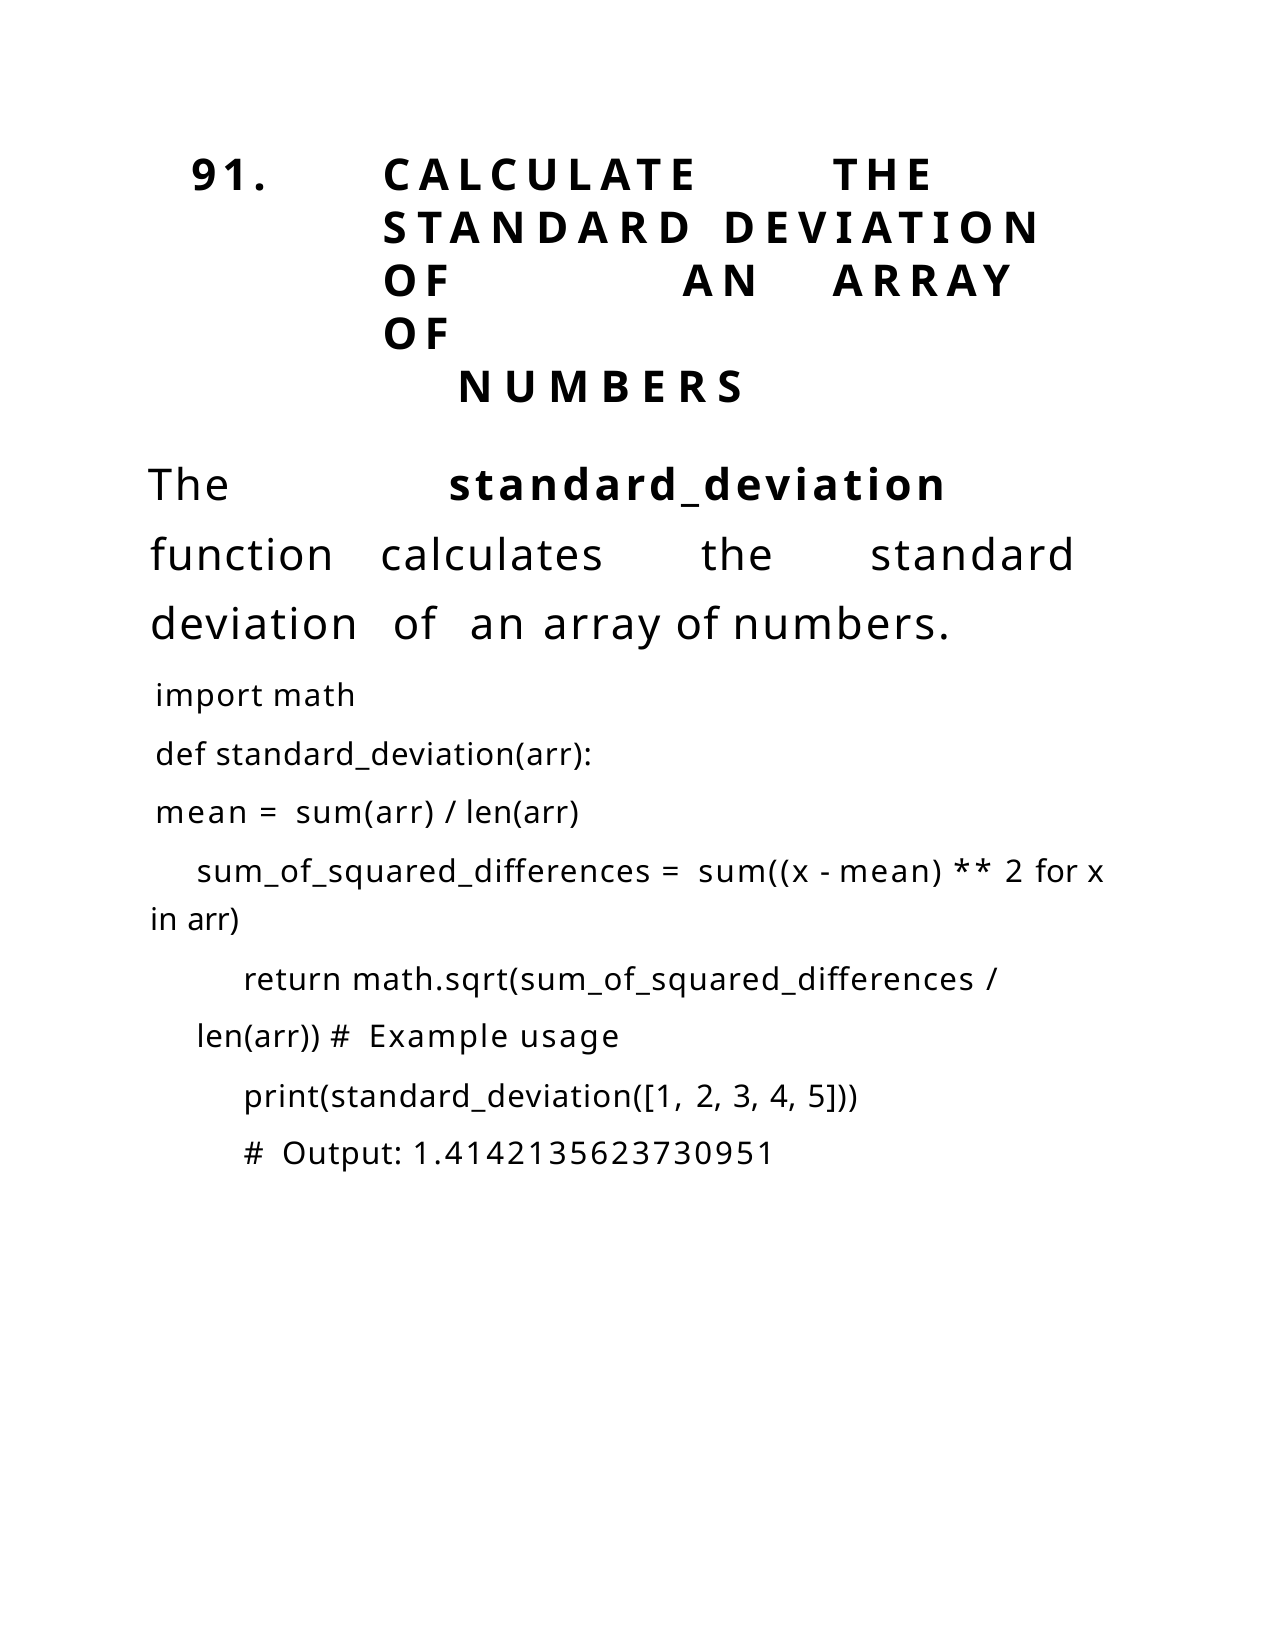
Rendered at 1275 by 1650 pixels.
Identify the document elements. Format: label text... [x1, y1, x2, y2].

text_box 91. CALCULATE THE STANDARD DEVIATION OF AN ARRAY OF NUMBERS The standard_deviation function calculates the standard deviation of an array of numbers. import math def standard_deviation(arr): mean = sum(arr) / len(arr) sum_of_squared_differences = sum((x - mean) ** 2 for x in arr) return math.sqrt(sum_of_squared_differences / len(arr)) # Example usage print(standard_deviation([1, 2, 3, 4, 5])) # Output: 1.4142135623730951 [147, 144, 1127, 1171]
